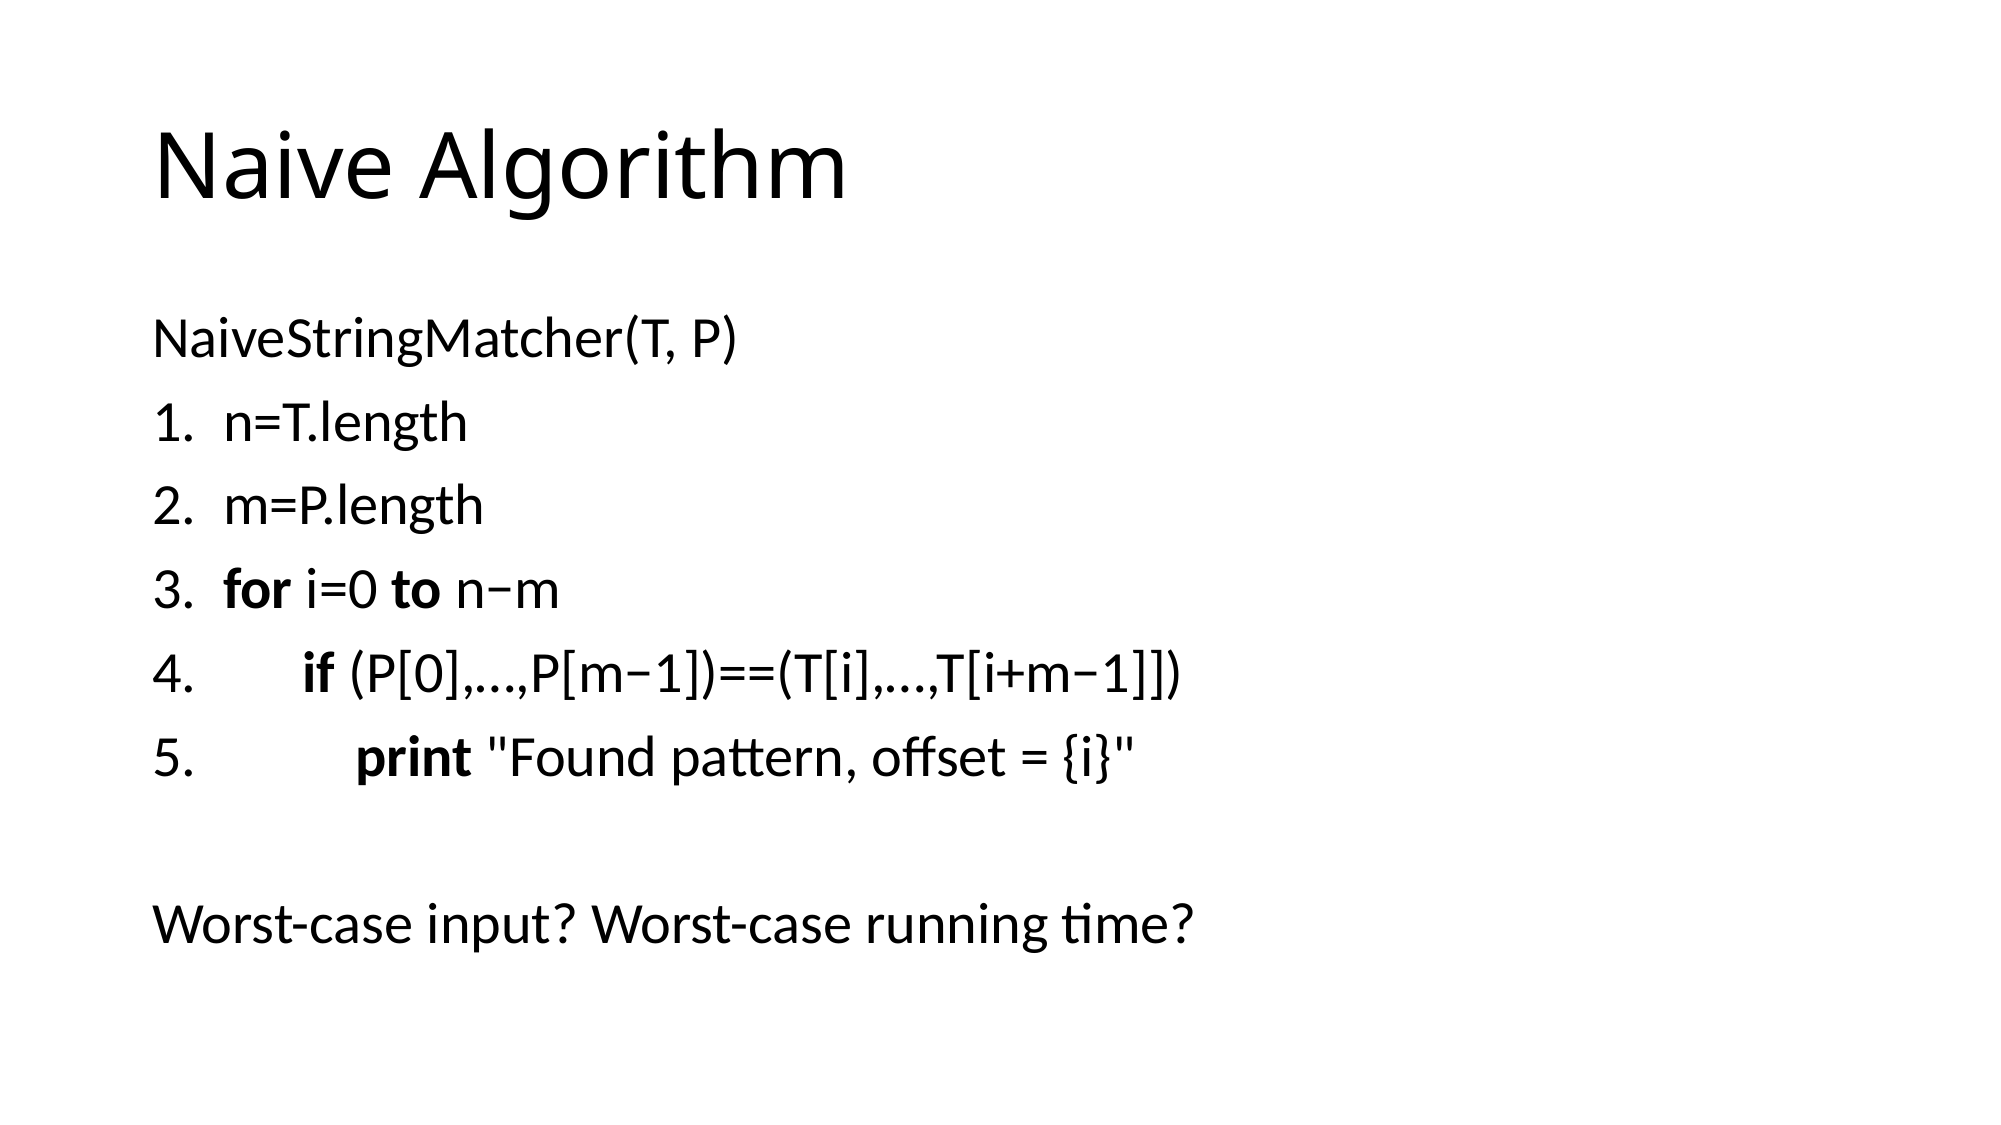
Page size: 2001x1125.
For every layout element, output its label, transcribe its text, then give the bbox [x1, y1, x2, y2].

list NaiveStringMatcher(T, P) 1. n=T.length 2. m=P.length 3. for i=0 to n−m 4. if (P[0],…,P[m−1])==(T[i],…,T[i+m−1]]) 5. print "Found pattern, offset = {i}" Worst-case input? Worst-case running time? [137, 299, 1863, 1014]
title Naive Algorithm [137, 59, 1863, 278]
